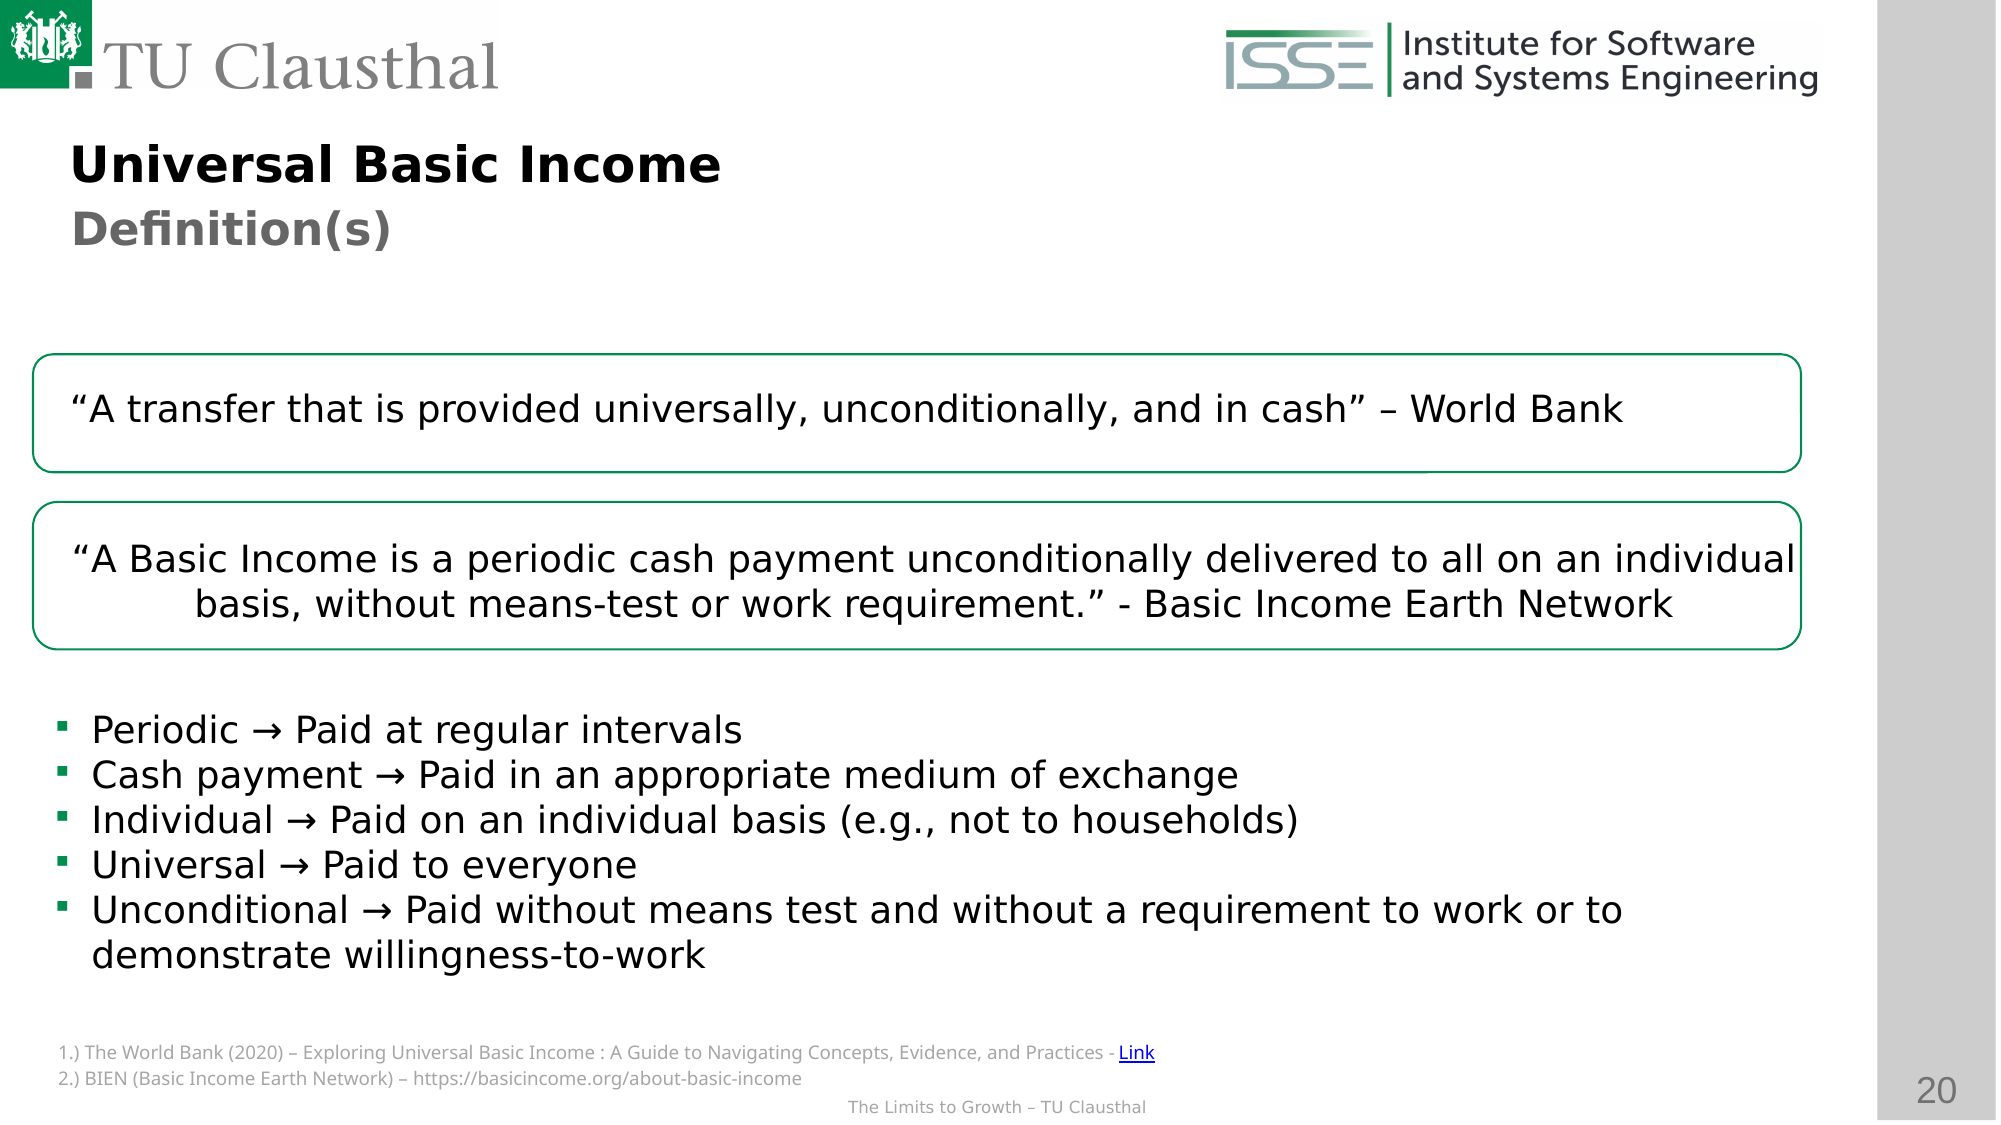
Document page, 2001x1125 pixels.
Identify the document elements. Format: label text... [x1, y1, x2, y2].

text_box [31, 500, 1803, 651]
text_box Definition(s) [70, 188, 1766, 266]
picture [1218, 22, 1823, 103]
picture [0, 0, 498, 89]
text_box “A transfer that is provided universally, unconditionally, and in cash” – World Bank “A Basic Income is a periodic cash payment unconditionally delivered to all on an individual basis, without means-test or work requirement.” - Basic Income Earth Network [54, 208, 1815, 532]
text_box [31, 353, 1803, 474]
text_box 1.) The World Bank (2020) – Exploring Universal Basic Income : A Guide to Navigating Concepts, Evidence, and Practices - Link 2.) BIEN (Basic Income Earth Network) – https://basicincome.org/about-basic-income [43, 1033, 1860, 1097]
text_box Universal Basic Income [54, 125, 1815, 204]
text_box Periodic → Paid at regular intervals Cash payment → Paid in an appropriate medium of exchange Individual → Paid on an individual basis (e.g., not to households) Universal → Paid to everyone Unconditional → Paid without means test and without a requirement to work or to demonstrate willingness-to-work [41, 679, 1801, 1003]
